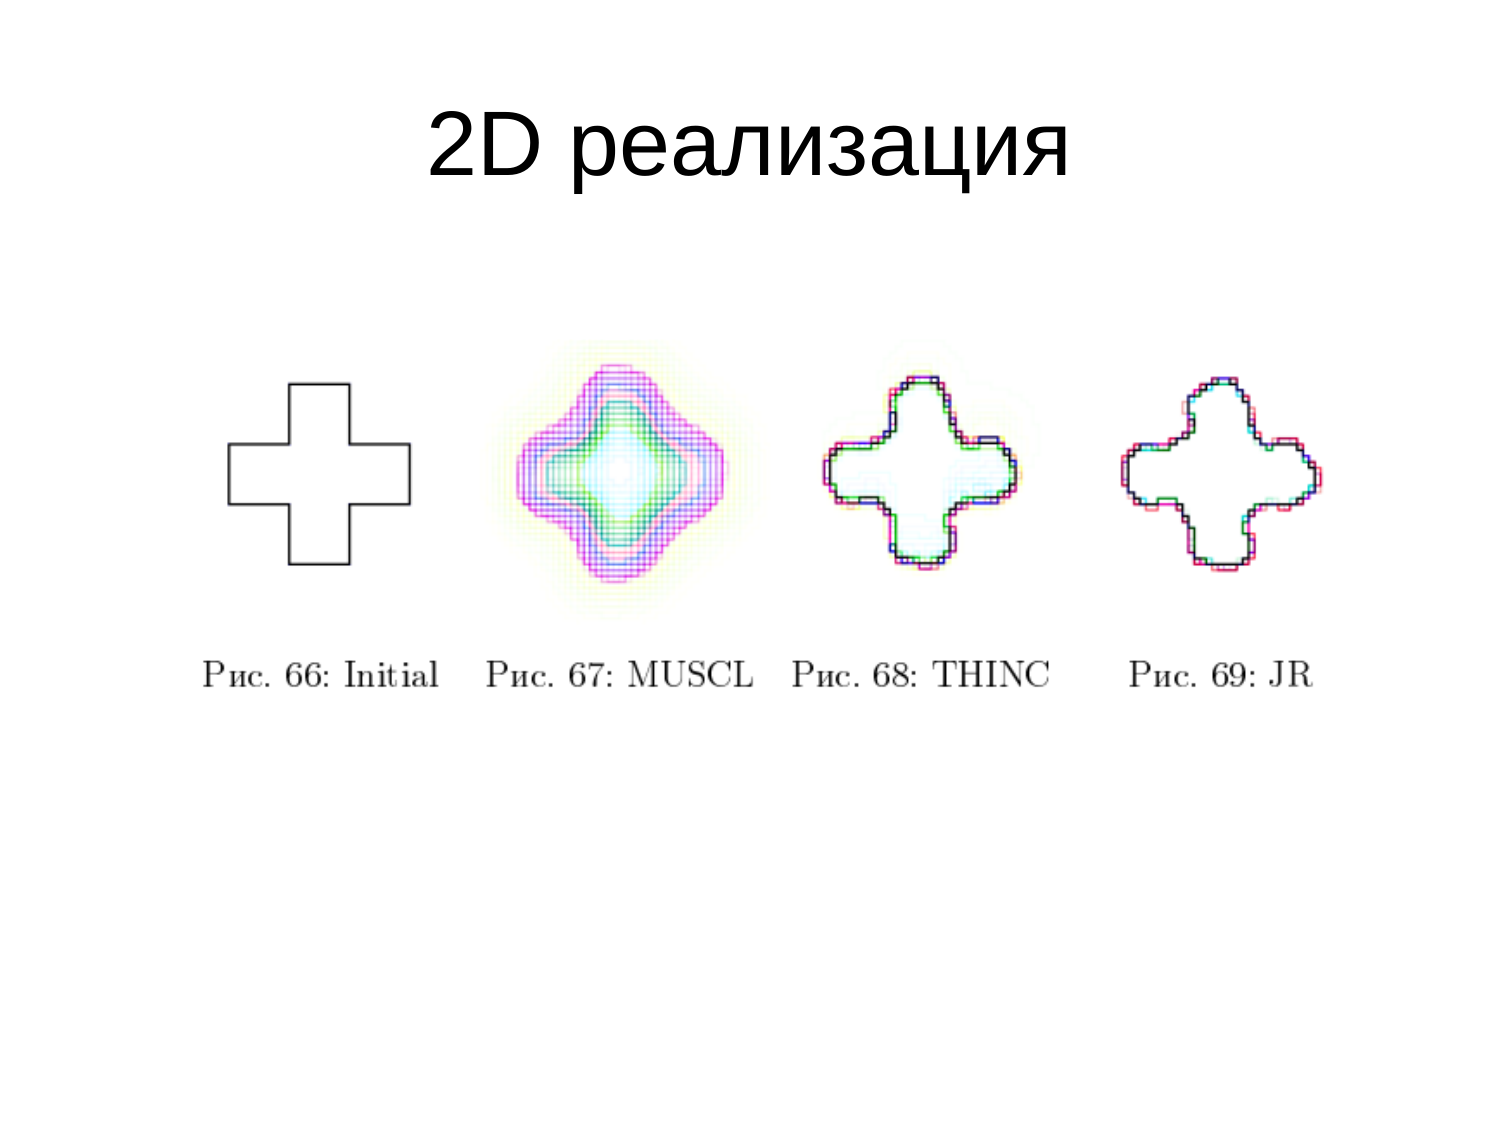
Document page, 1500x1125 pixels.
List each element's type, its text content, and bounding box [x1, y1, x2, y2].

text_box 2D реализация [75, 44, 1425, 233]
picture [176, 339, 1366, 721]
